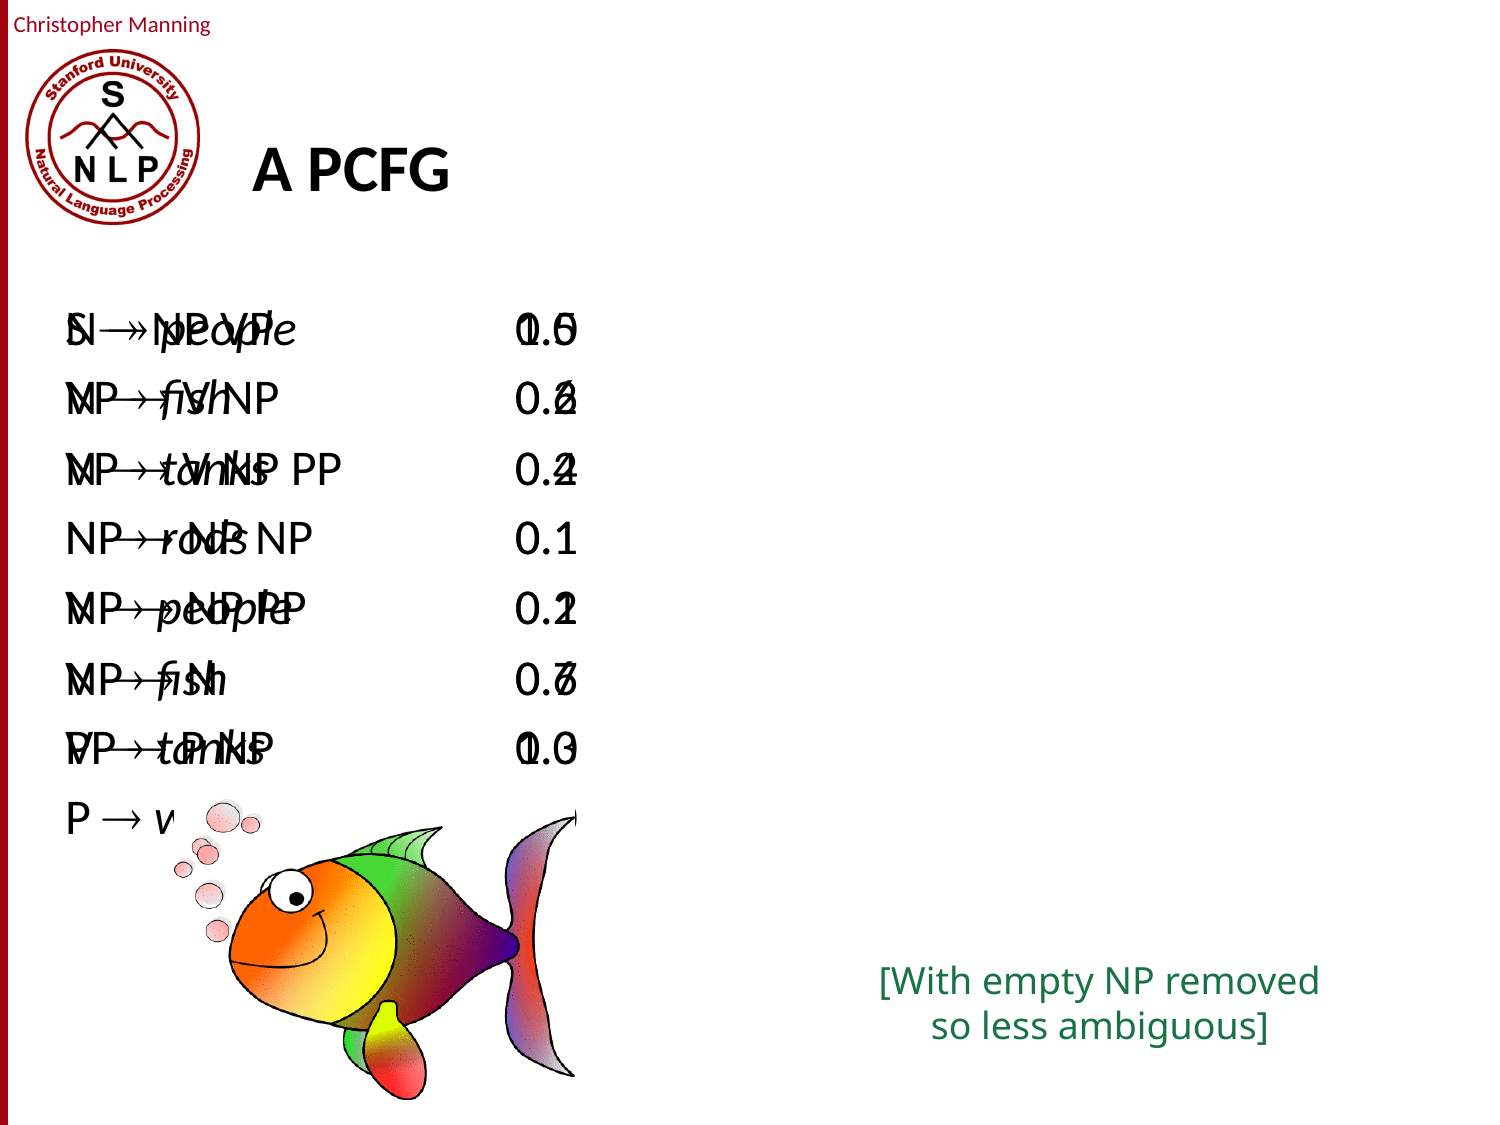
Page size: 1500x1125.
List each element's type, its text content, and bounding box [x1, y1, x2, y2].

title A PCFG [237, 50, 1450, 213]
text_box [With empty NP removed so less ambiguous] [849, 949, 1350, 1055]
list N  people 0.5 N  fish 0.2 N  tanks 0.2 N  rods 0.1 V  people 0.1 V  fish 0.6 V  tanks 0.3 P  with 1.0 [50, 287, 1450, 1017]
picture [174, 799, 576, 1101]
picture [25, 49, 200, 225]
